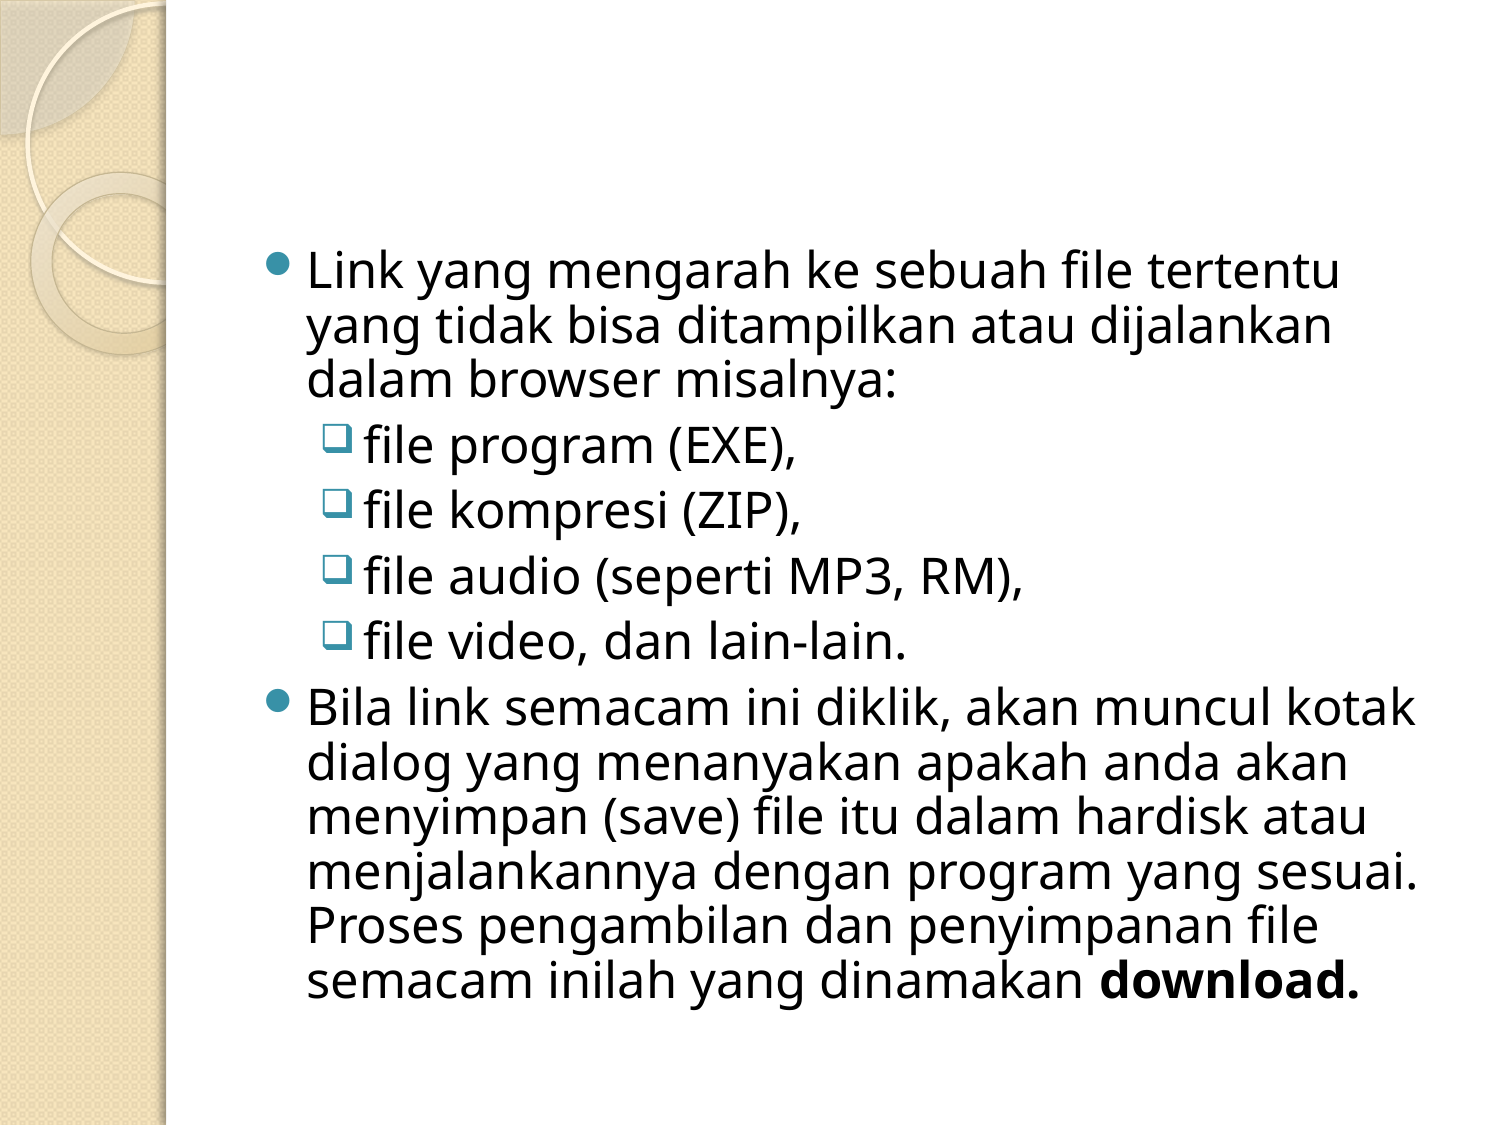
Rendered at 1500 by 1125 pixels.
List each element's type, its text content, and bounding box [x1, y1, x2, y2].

list Link yang mengarah ke sebuah file tertentu yang tidak bisa ditampilkan atau dijalankan dalam browser misalnya: file program (EXE), file kompresi (ZIP), file audio (seperti MP3, RM), file video, dan lain-lain. Bila link semacam ini diklik, akan muncul kotak dialog yang menanyakan apakah anda akan menyimpan (save) file itu dalam hardisk atau menjalankannya dengan program yang sesuai. Proses pengambilan dan penyimpanan file semacam inilah yang dinamakan download. [235, 237, 1466, 1025]
